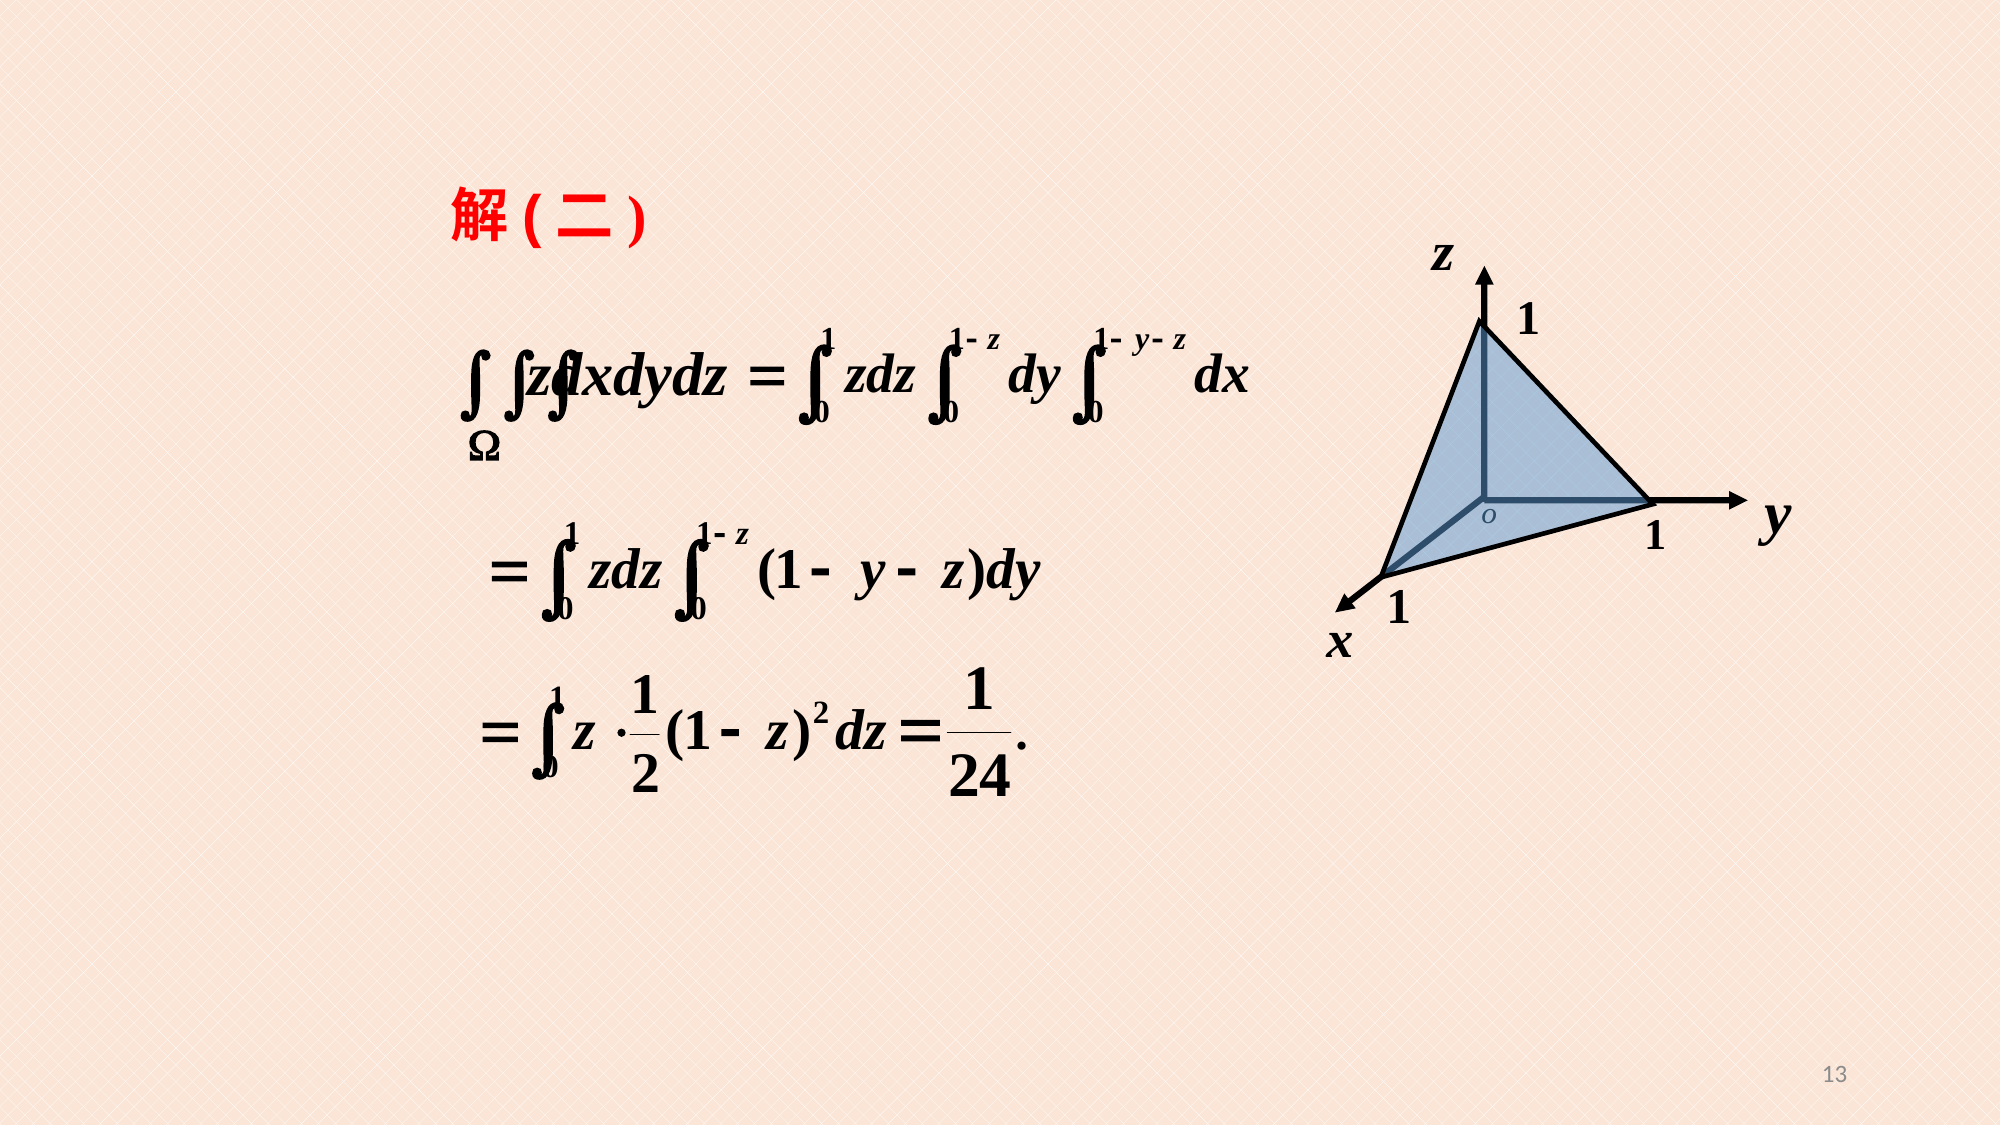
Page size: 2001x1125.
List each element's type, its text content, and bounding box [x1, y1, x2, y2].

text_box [474, 655, 1100, 834]
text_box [437, 337, 814, 470]
text_box 解(二) [435, 171, 663, 256]
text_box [477, 507, 1055, 632]
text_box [736, 313, 1260, 435]
slide_number 13 [1412, 1042, 1863, 1103]
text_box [1313, 234, 1805, 671]
